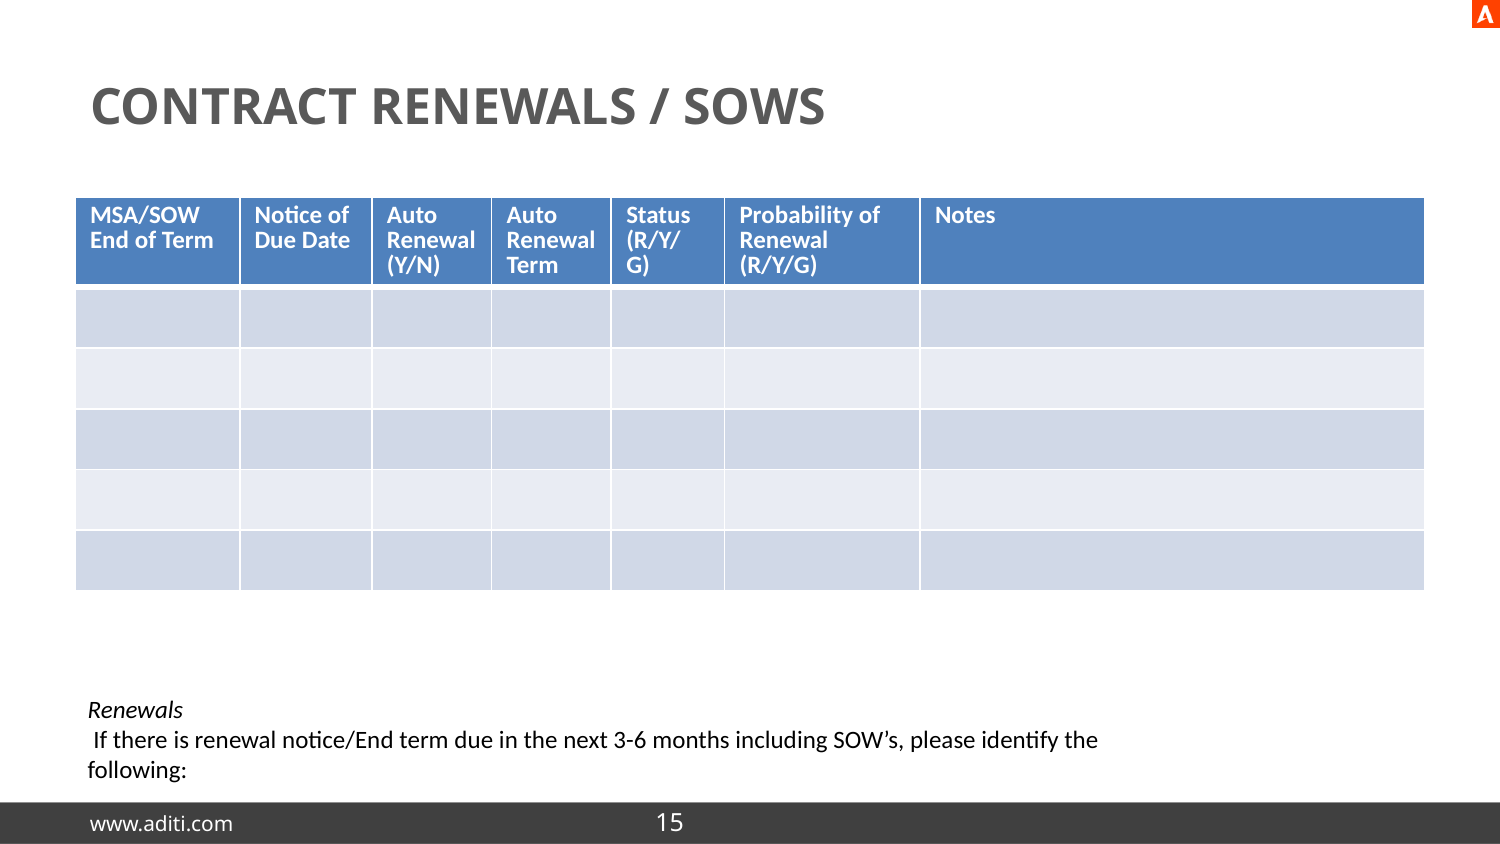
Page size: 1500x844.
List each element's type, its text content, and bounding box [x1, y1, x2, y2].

table_cell [241, 531, 371, 590]
table_cell [373, 531, 491, 590]
table_cell [725, 531, 919, 590]
table_cell [921, 290, 1424, 347]
table_cell [725, 410, 919, 469]
table_cell [76, 410, 239, 469]
table_header Auto Renewal (Y/N) [373, 198, 491, 284]
table_header Probability of Renewal (R/Y/G) [725, 198, 919, 284]
table_header MSA/SOW End of Term [76, 198, 239, 284]
table_header Notice of Due Date [241, 198, 371, 284]
picture [1476, 2, 1497, 25]
table_cell [373, 470, 491, 529]
table_header Status (R/Y/ G) [612, 198, 724, 284]
table_header Notes [921, 198, 1424, 284]
table_cell [76, 531, 239, 590]
table_cell [921, 531, 1424, 590]
table_cell [921, 410, 1424, 469]
table_cell [241, 290, 371, 347]
table_cell [921, 470, 1424, 529]
table_cell [373, 349, 491, 408]
table_cell [492, 470, 610, 529]
table_cell [921, 349, 1424, 408]
table_cell [492, 531, 610, 590]
table_cell [373, 290, 491, 347]
table_cell [612, 470, 724, 529]
table_cell [241, 470, 371, 529]
table_cell [492, 410, 610, 469]
table_cell [492, 290, 610, 347]
table_cell [612, 531, 724, 590]
table_cell [725, 290, 919, 347]
table_cell [241, 410, 371, 469]
table_cell [76, 349, 239, 408]
table_cell [612, 410, 724, 469]
table_cell [241, 349, 371, 408]
table_cell [373, 410, 491, 469]
table_cell [492, 349, 610, 408]
table_header Auto Renewal Term [492, 198, 610, 284]
table_cell [76, 290, 239, 347]
title Contract Renewals / SOWs [75, 33, 1425, 175]
table_cell [612, 349, 724, 408]
table_cell [725, 349, 919, 408]
table_cell [725, 470, 919, 529]
table_cell [612, 290, 724, 347]
text_box Renewals If there is renewal notice/End term due in the next 3-6 months including SOW’s, please identify the following: [72, 686, 1123, 794]
table_cell [76, 470, 239, 529]
